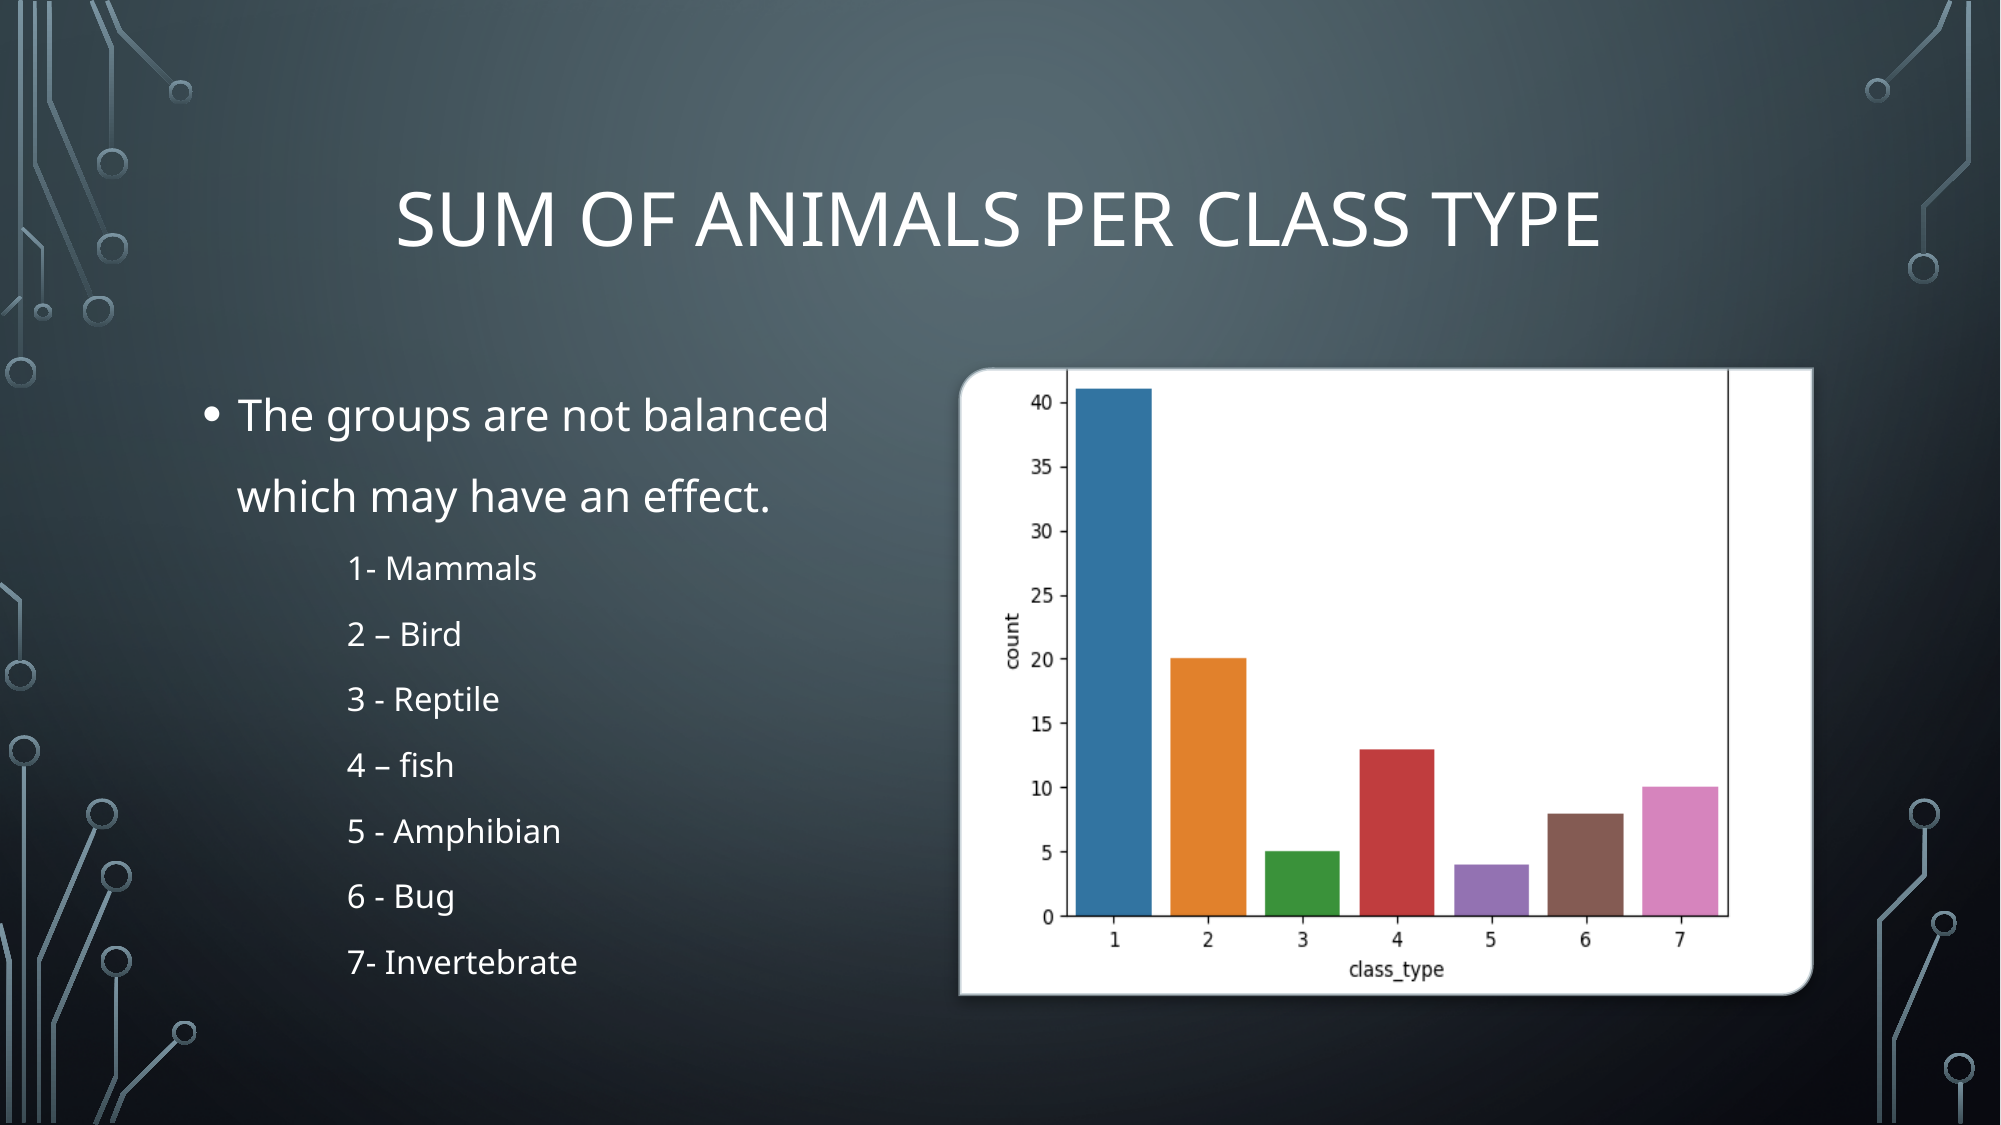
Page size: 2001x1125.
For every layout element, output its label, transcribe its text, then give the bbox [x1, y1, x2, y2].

list The groups are not balanced which may have an effect. 1- Mammals 2 – Bird 3 - Reptile 4 – fish 5 - Amphibian 6 - Bug 7- Invertebrate [187, 369, 959, 995]
title Sum of Animals Per Class Type [187, 101, 1813, 344]
picture [959, 368, 1813, 995]
